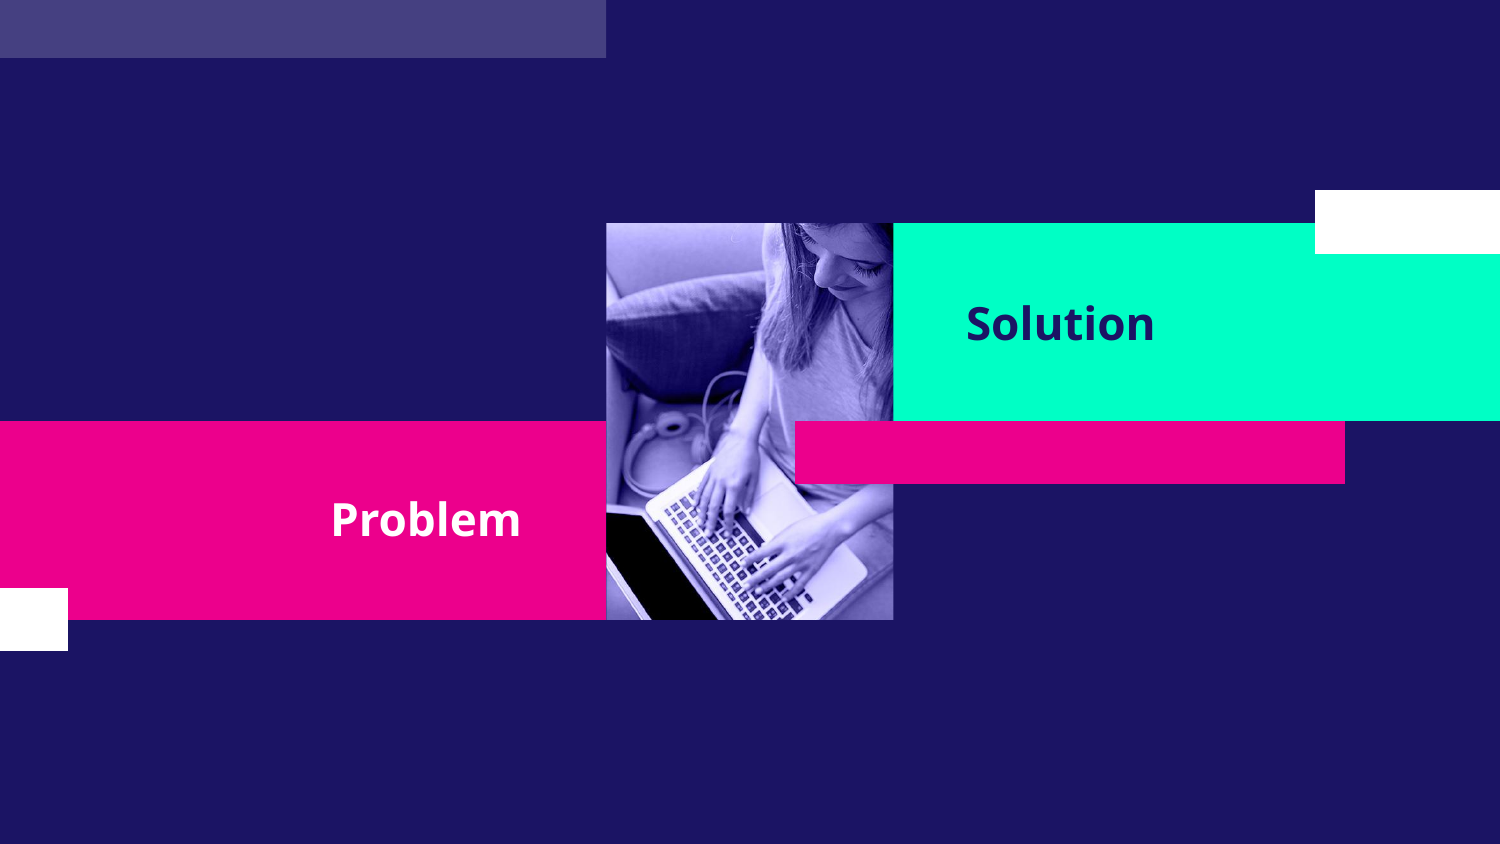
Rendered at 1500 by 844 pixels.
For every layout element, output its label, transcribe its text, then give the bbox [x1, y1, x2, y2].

text_box [898, 421, 1346, 485]
title Solution [951, 300, 1345, 344]
picture [606, 222, 894, 620]
title Problem [143, 496, 537, 540]
